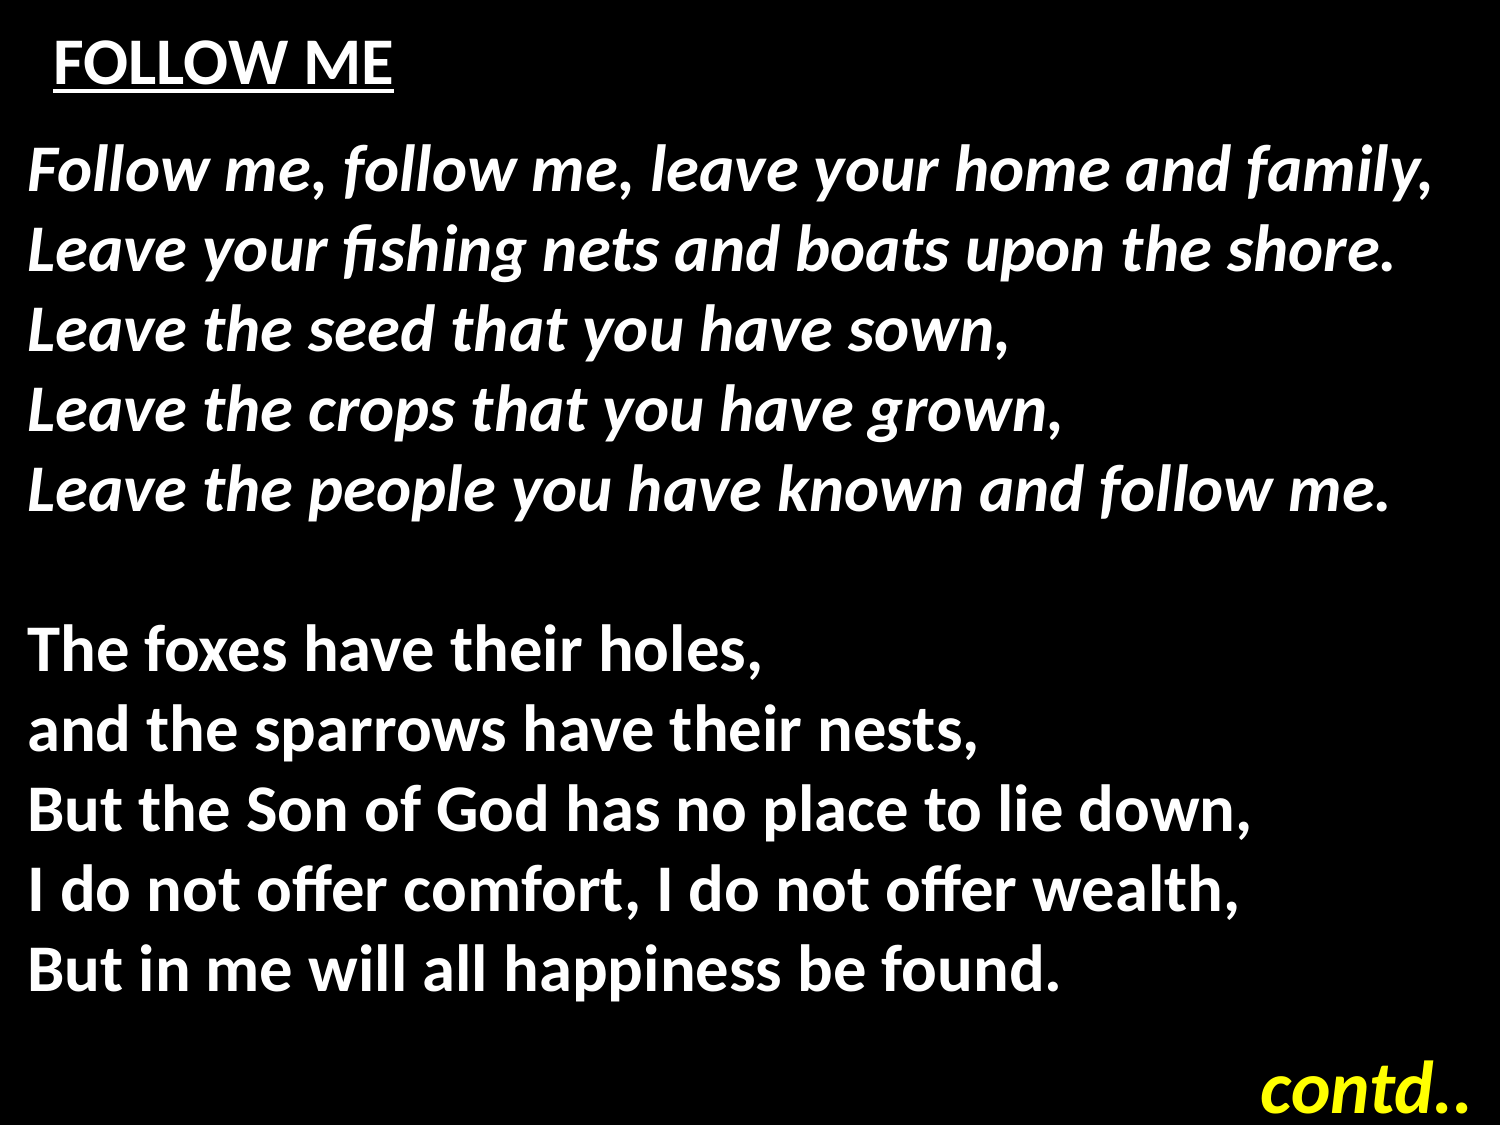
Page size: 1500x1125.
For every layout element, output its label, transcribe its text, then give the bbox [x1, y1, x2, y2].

title FOLLOW ME [10, 0, 1490, 117]
text_box contd.. [1245, 1042, 1500, 1125]
list Follow me, follow me, leave your home and family, Leave your fishing nets and boats upon the shore. Leave the seed that you have sown, Leave the crops that you have grown, Leave the people you have known and follow me. The foxes have their holes, and the sparrows have their nests, But the Son of God has no place to lie down, I do not offer comfort, I do not offer wealth, But in me will all happiness be found. [8, 125, 1489, 1116]
